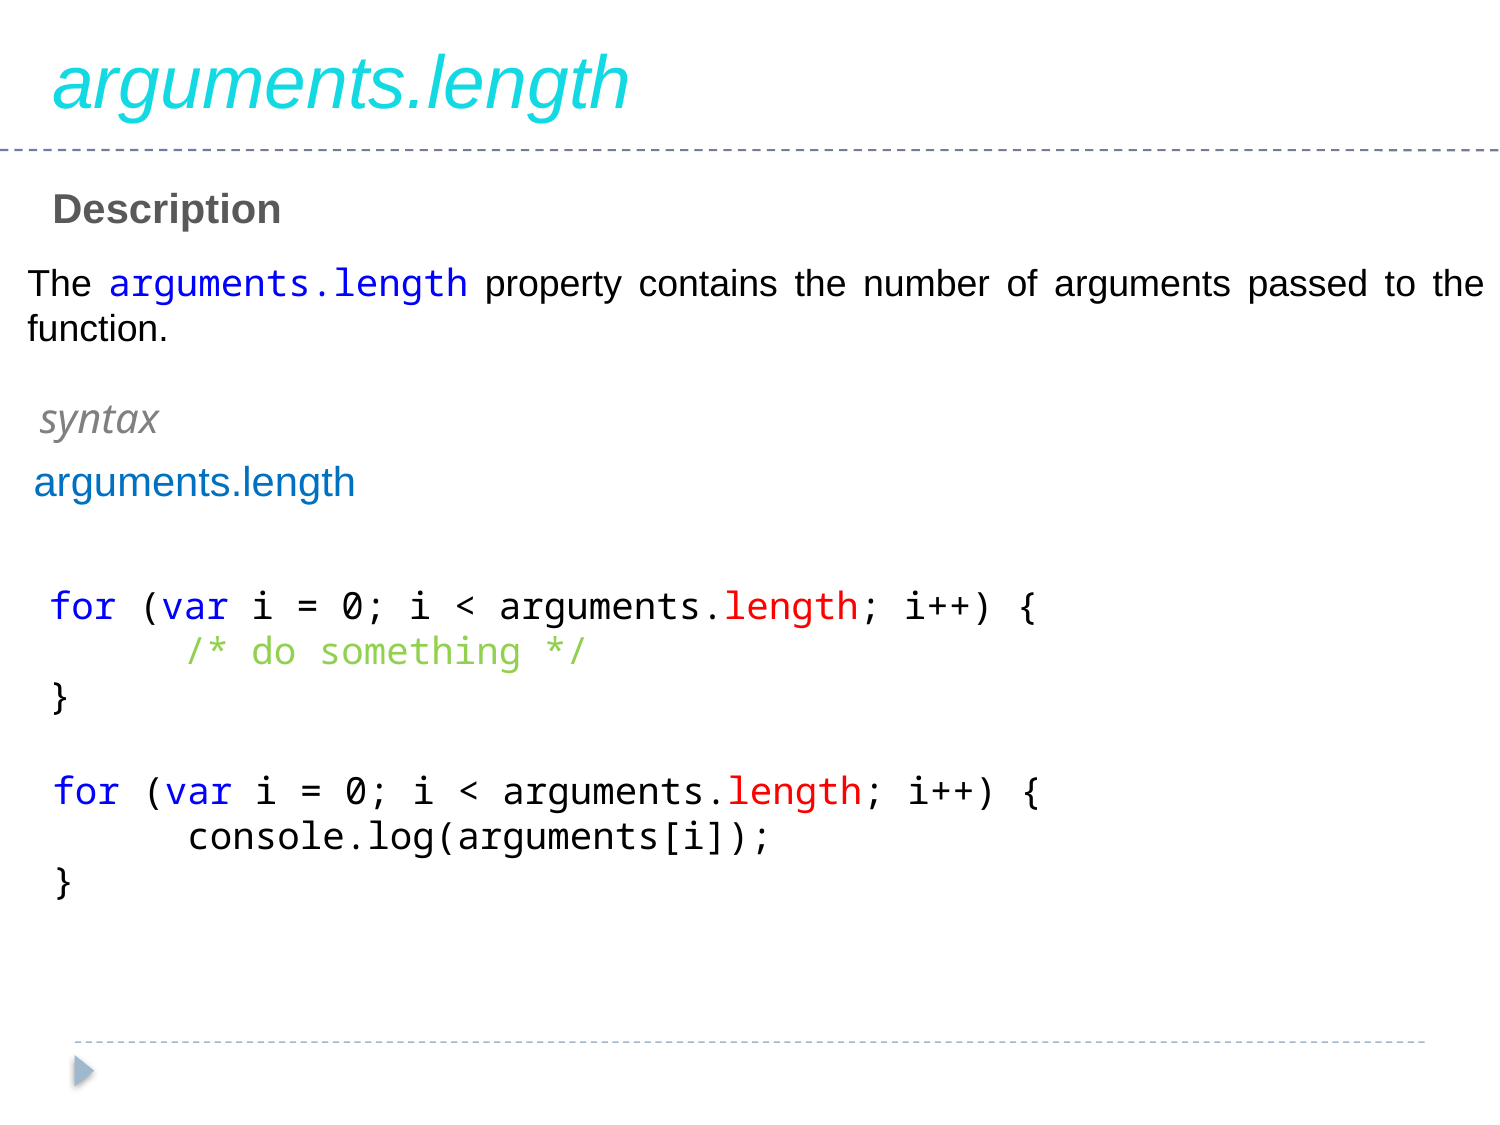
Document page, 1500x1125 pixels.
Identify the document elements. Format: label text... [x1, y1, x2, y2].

text_box arguments.length [37, 26, 1450, 131]
text_box syntax [24, 384, 1475, 450]
text_box The arguments.length property contains the number of arguments passed to the function. [12, 251, 1500, 357]
text_box for (var i = 0; i < arguments.length; i++) { console.log(arguments[i]); } [37, 759, 1469, 910]
text_box for (var i = 0; i < arguments.length; i++) { /* do something */ } [33, 574, 1469, 725]
text_box Description [37, 174, 1450, 240]
text_box arguments.length [18, 446, 1469, 512]
